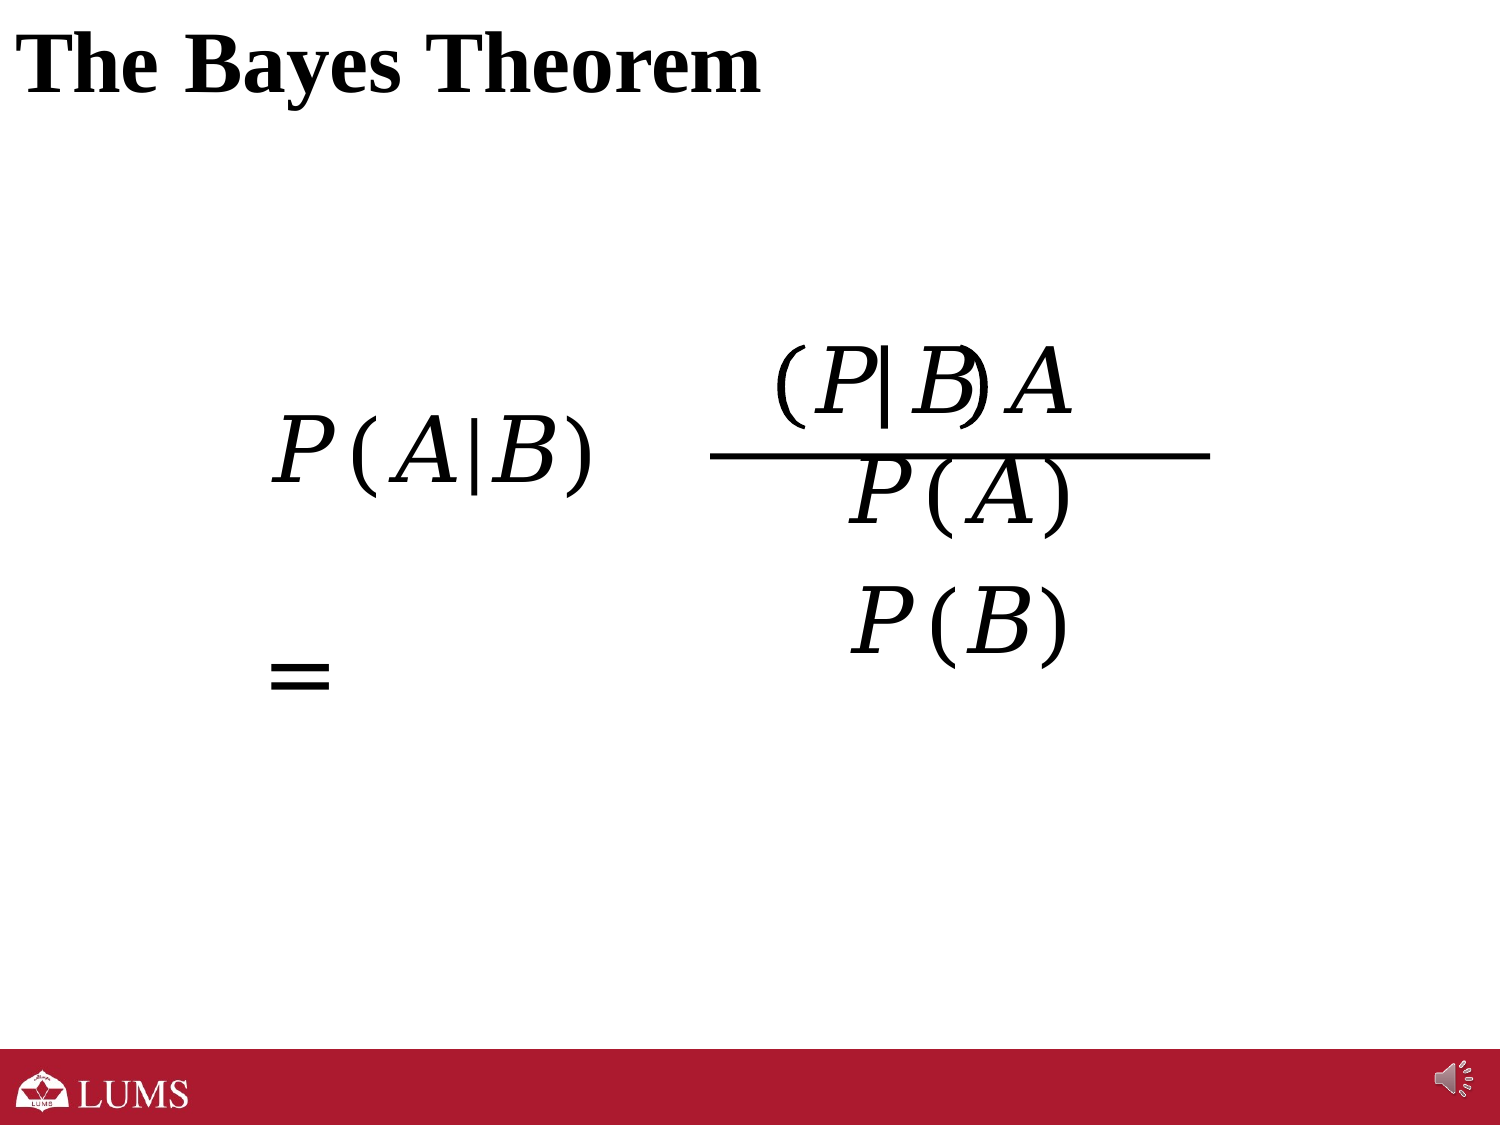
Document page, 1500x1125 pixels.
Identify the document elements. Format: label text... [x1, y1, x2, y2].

picture [0, 1049, 1500, 1125]
text_box 𝑃(𝐴|𝐵) = [262, 388, 667, 721]
text_box 𝑃 𝐵 𝐴 𝑃(𝐴) 𝑃(𝐵) [708, 298, 1213, 672]
title The Bayes Theorem [12, 2, 766, 193]
